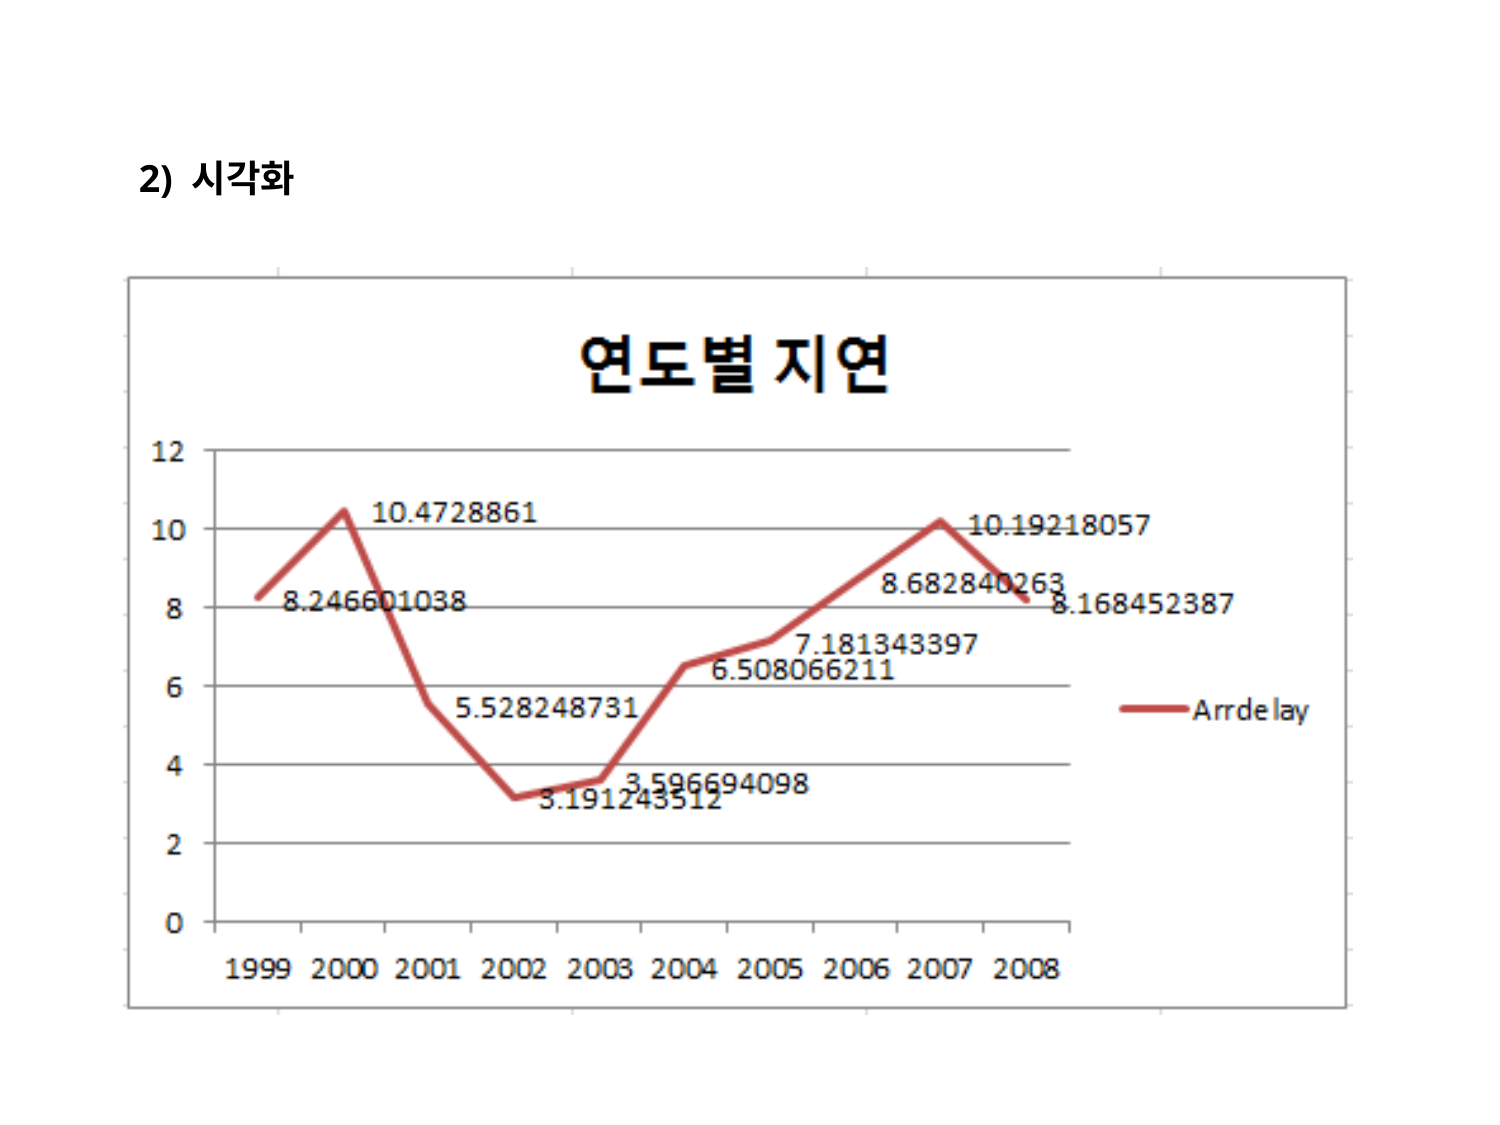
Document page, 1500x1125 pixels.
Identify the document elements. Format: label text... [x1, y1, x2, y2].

picture [123, 266, 1353, 1015]
text_box 2) 시각화 [123, 147, 1353, 208]
